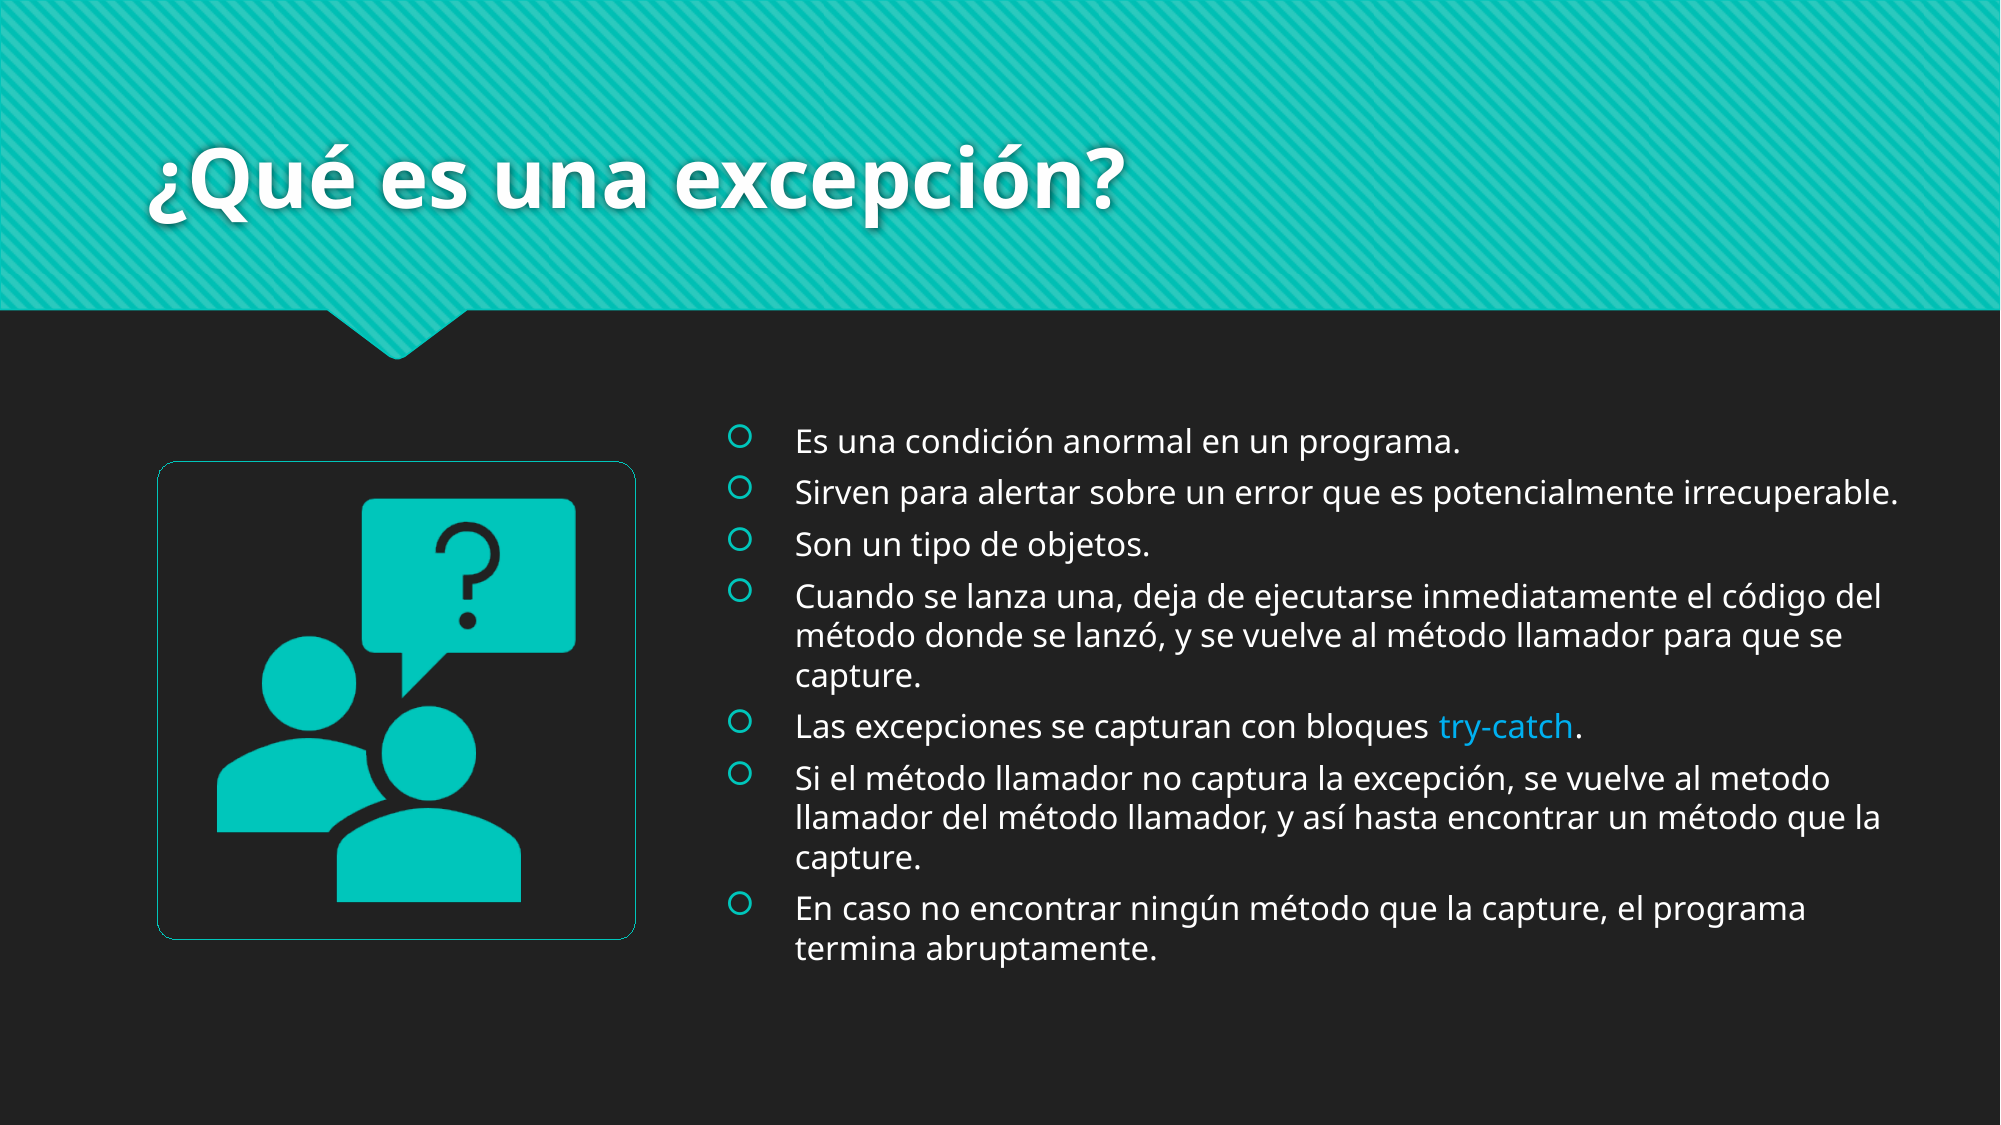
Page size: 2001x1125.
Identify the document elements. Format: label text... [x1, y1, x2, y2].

picture [157, 461, 636, 940]
title ¿Qué es una excepción? [132, 73, 1868, 233]
text_box Es una condición anormal en un programa. Sirven para alertar sobre un error que es potencialmente irrecuperable. Son un tipo de objetos. Cuando se lanza una, deja de ejecutarse inmediatamente el código del método donde se lanzó, y se vuelve al método llamador para que se capture. Las excepciones se capturan con bloques try-catch. Si el método llamador no captura la excepción, se vuelve al metodo llamador del método llamador, y así hasta encontrar un método que la capture. En caso no encontrar ningún método que la capture, el programa termina abruptamente. [710, 395, 1917, 992]
